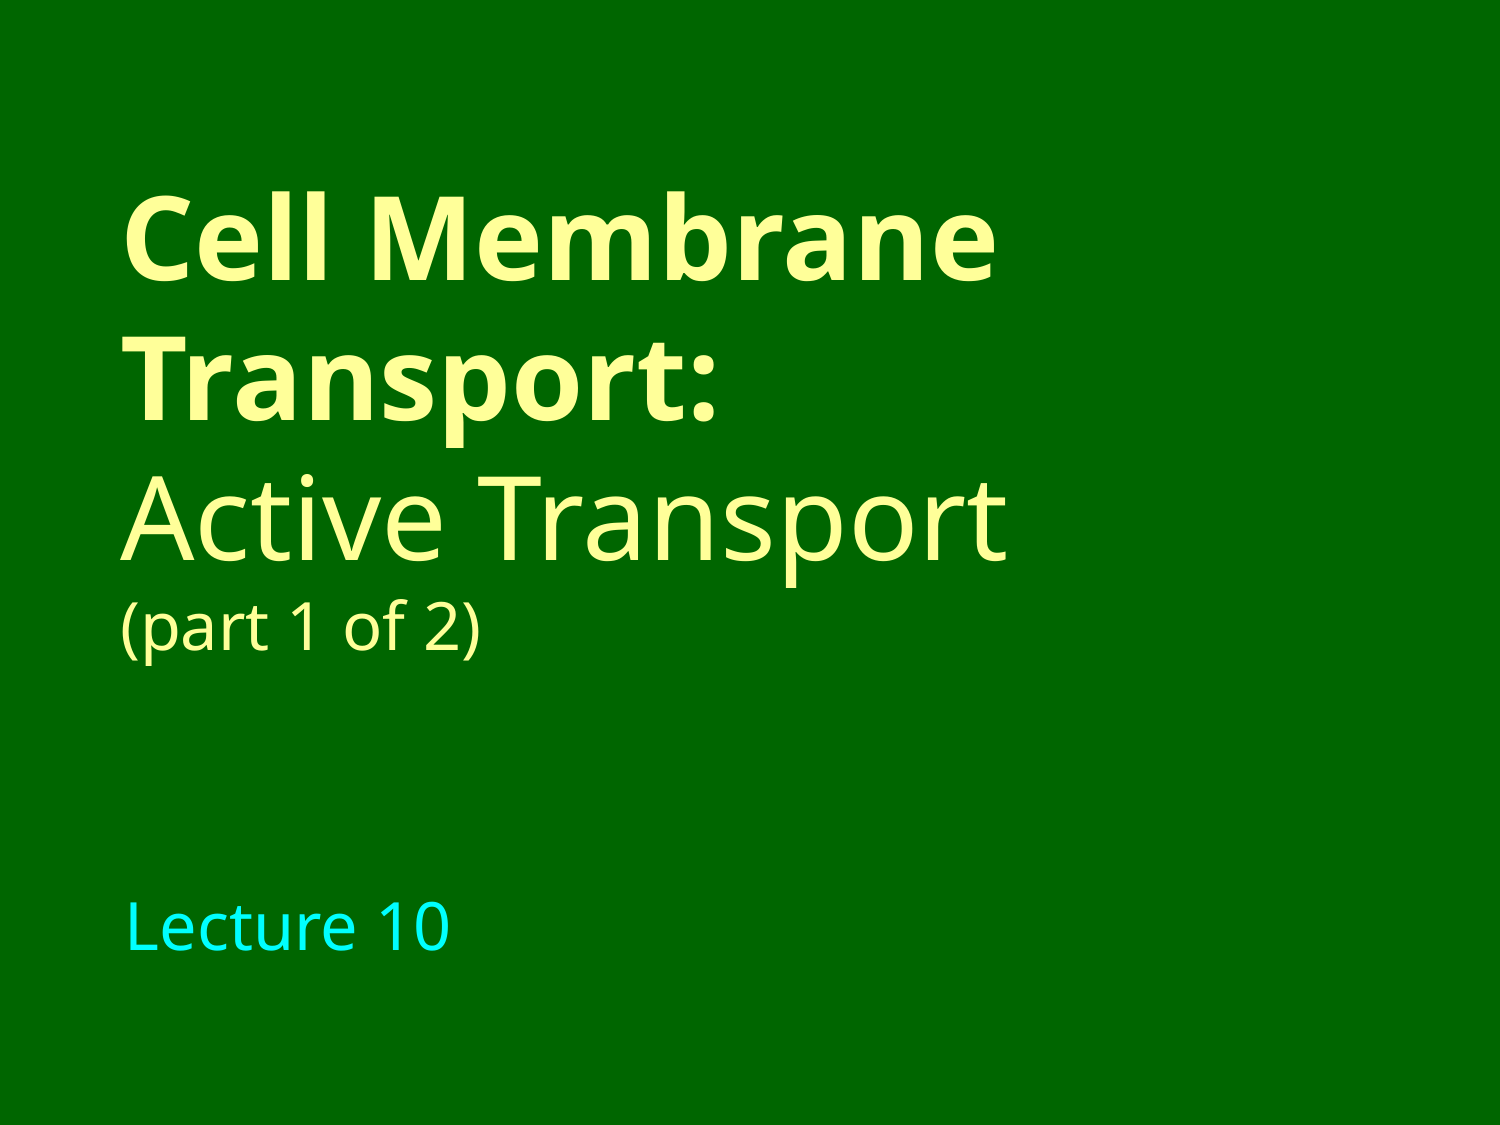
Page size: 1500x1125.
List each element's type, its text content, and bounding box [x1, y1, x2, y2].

list Lecture 10 [109, 725, 1385, 972]
title Cell Membrane Transport: Active Transport (part 1 of 2) [104, 156, 1381, 677]
